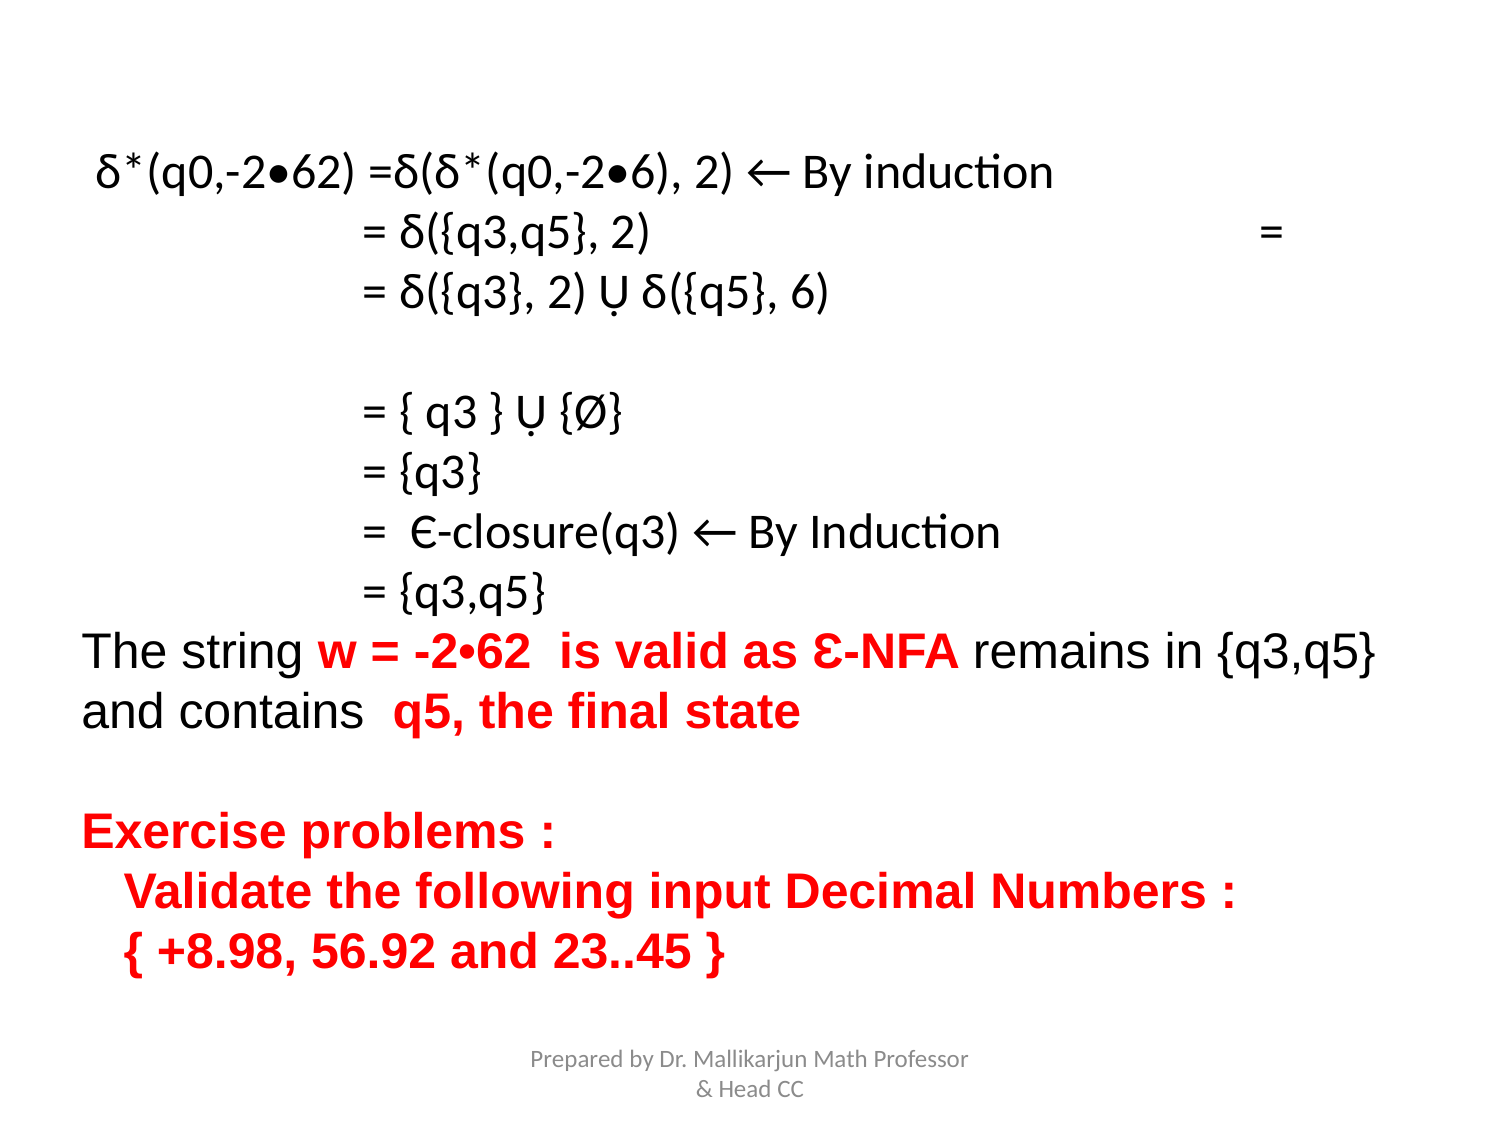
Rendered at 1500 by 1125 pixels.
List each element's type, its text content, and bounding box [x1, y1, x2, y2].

footer Prepared by Dr. Mallikarjun Math Professor & Head CC [512, 1042, 988, 1103]
text_box δ*(q0,-2•62) =δ(δ*(q0,-2•6), 2) ← By induction = δ({q3,q5}, 2) = = δ({q3}, 2) Ụ δ({q5}, 6) = { q3 } Ụ {Ø} = {q3} = Є-closure(q3) ← By Induction = {q3,q5} The string w = -2•62 is valid as Ԑ-NFA remains in {q3,q5} and contains q5, the final state Exercise problems : Validate the following input Decimal Numbers : { +8.98, 56.92 and 23..45 } [66, 130, 1439, 1122]
